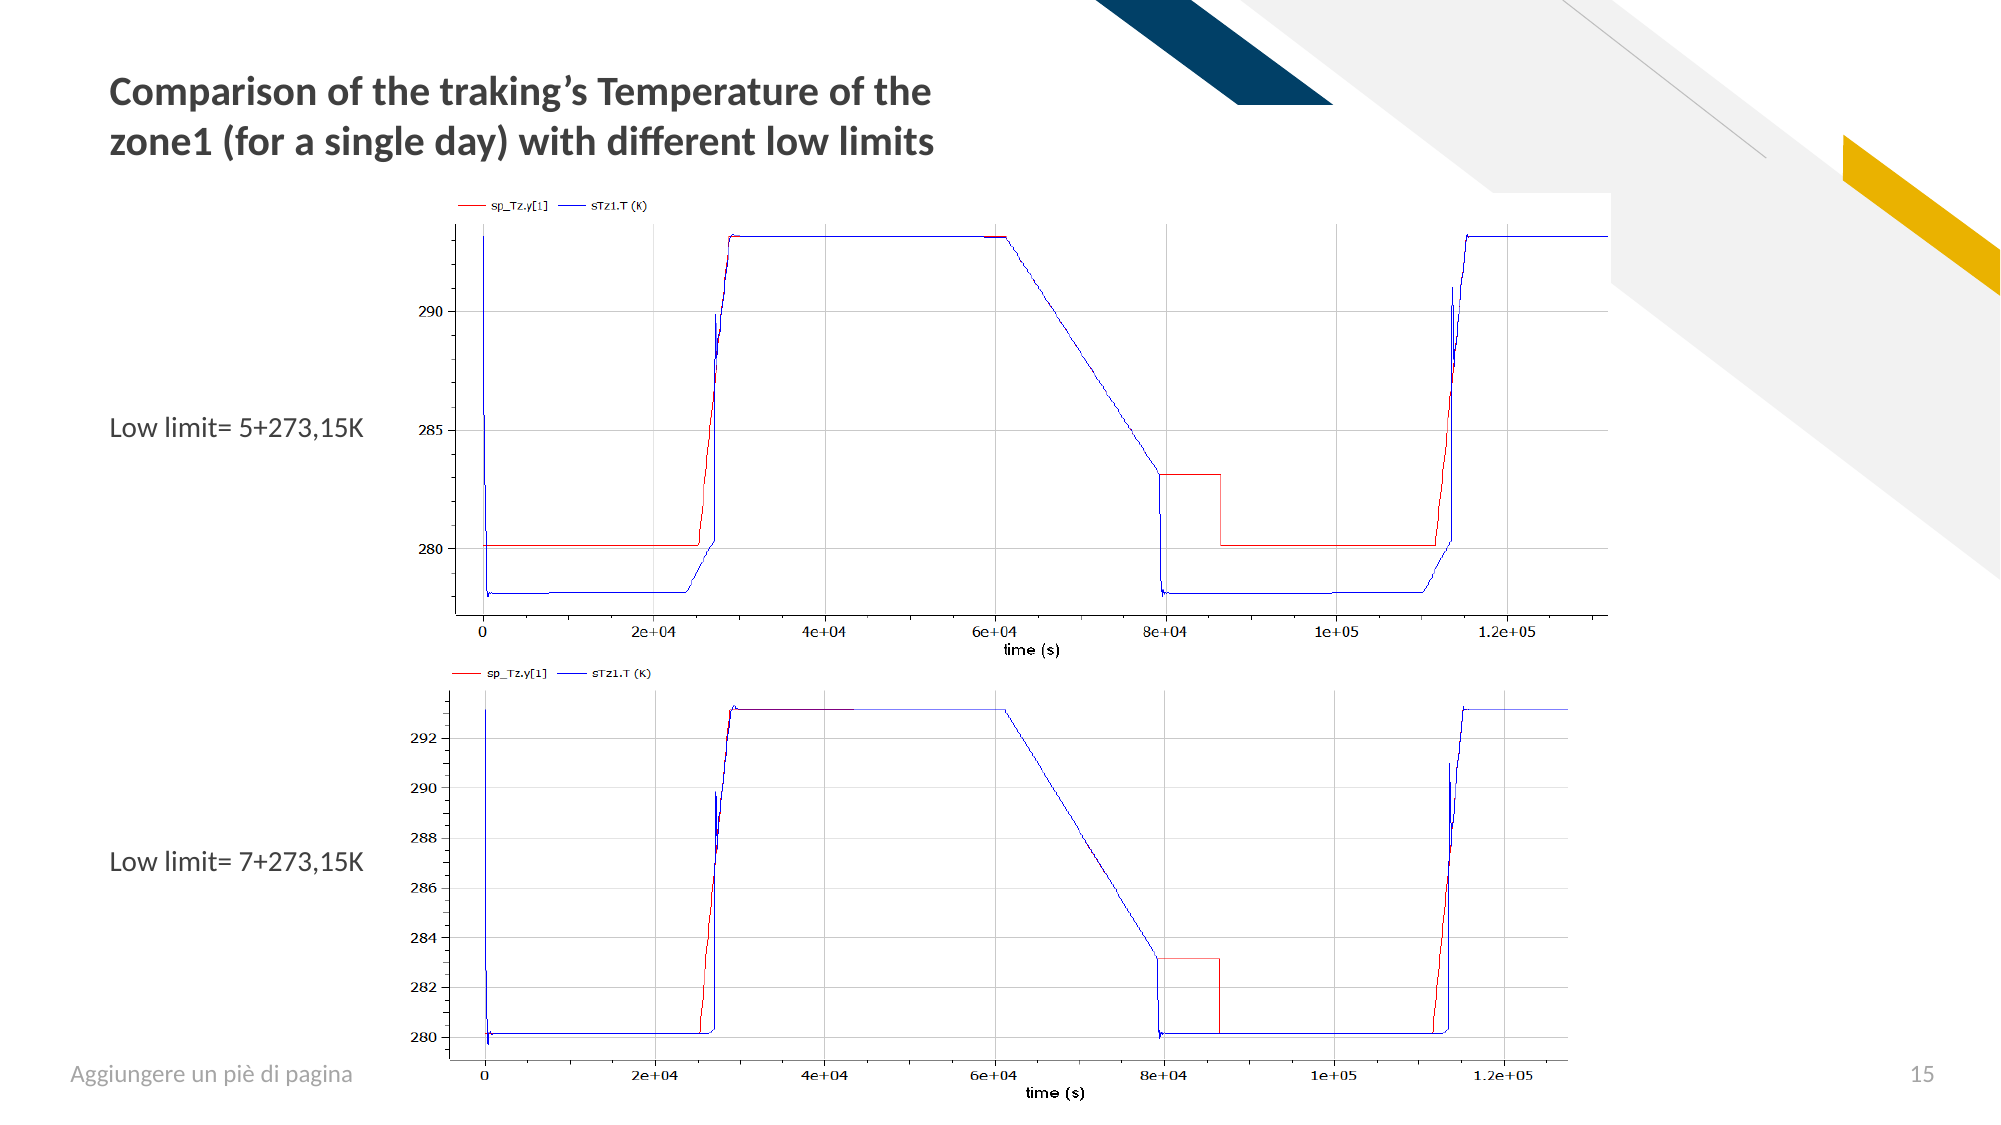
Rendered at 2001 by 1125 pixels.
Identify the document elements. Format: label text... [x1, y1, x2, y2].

text_box Low limit= 7+273,15K [94, 834, 404, 885]
text_box Low limit= 5+273,15K [94, 401, 405, 451]
slide_number 15 [1828, 1042, 1950, 1103]
picture [414, 193, 1611, 659]
footer Aggiungere un piè di pagina [55, 1042, 404, 1103]
picture [404, 667, 1568, 1103]
text_box Comparison of the traking’s Temperature of the zone1 (for a single day) with different low limits [94, 56, 994, 172]
